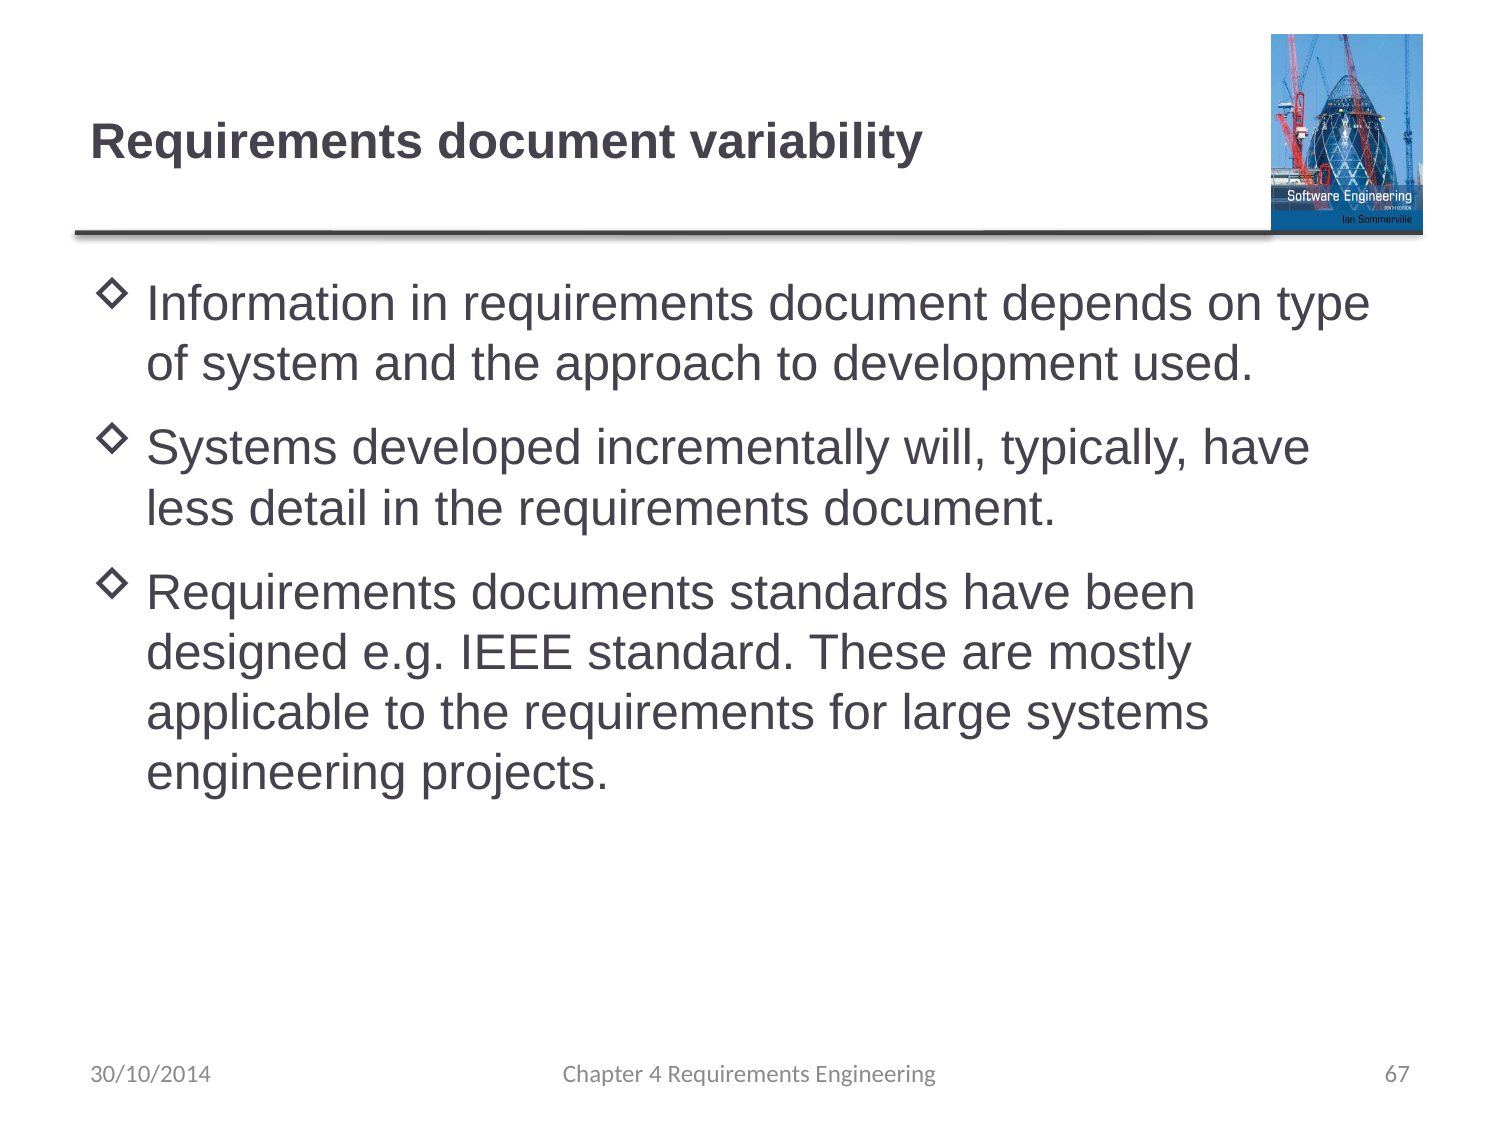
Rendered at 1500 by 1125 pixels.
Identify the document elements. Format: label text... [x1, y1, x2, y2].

footer Chapter 4 Requirements Engineering [512, 1042, 988, 1103]
title Requirements document variability [74, 44, 1272, 233]
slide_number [75, 1042, 425, 1103]
picture [1271, 34, 1423, 230]
list Information in requirements document depends on type of system and the approach to development used. Systems developed incrementally will, typically, have less detail in the requirements document. Requirements documents standards have been designed e.g. IEEE standard. These are mostly applicable to the requirements for large systems engineering projects. [75, 262, 1425, 1005]
slide_number 67 [1074, 1042, 1425, 1103]
